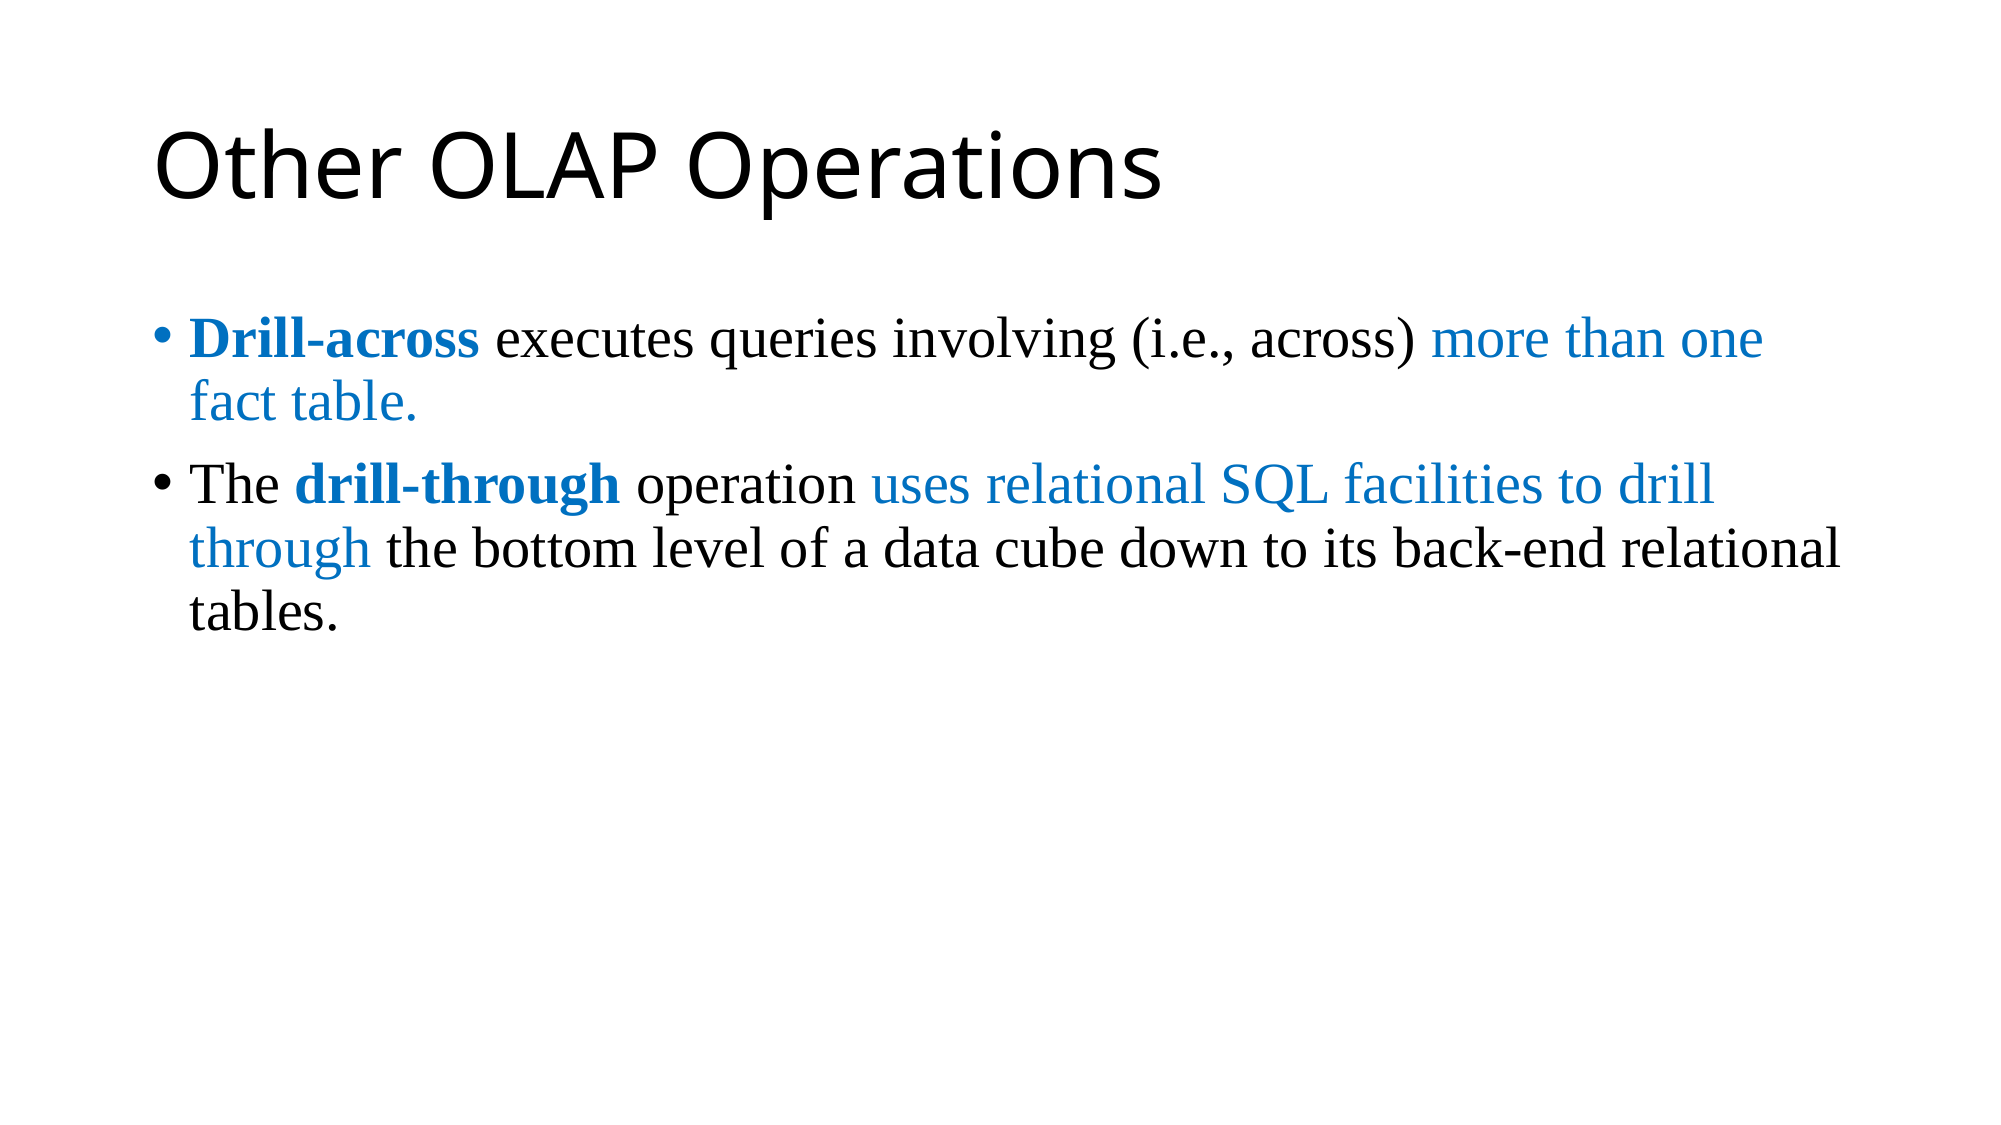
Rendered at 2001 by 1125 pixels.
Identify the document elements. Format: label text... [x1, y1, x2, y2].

list Drill-across executes queries involving (i.e., across) more than one fact table. The drill-through operation uses relational SQL facilities to drill through the bottom level of a data cube down to its back-end relational tables. [137, 299, 1863, 1014]
title Other OLAP Operations [137, 59, 1863, 278]
